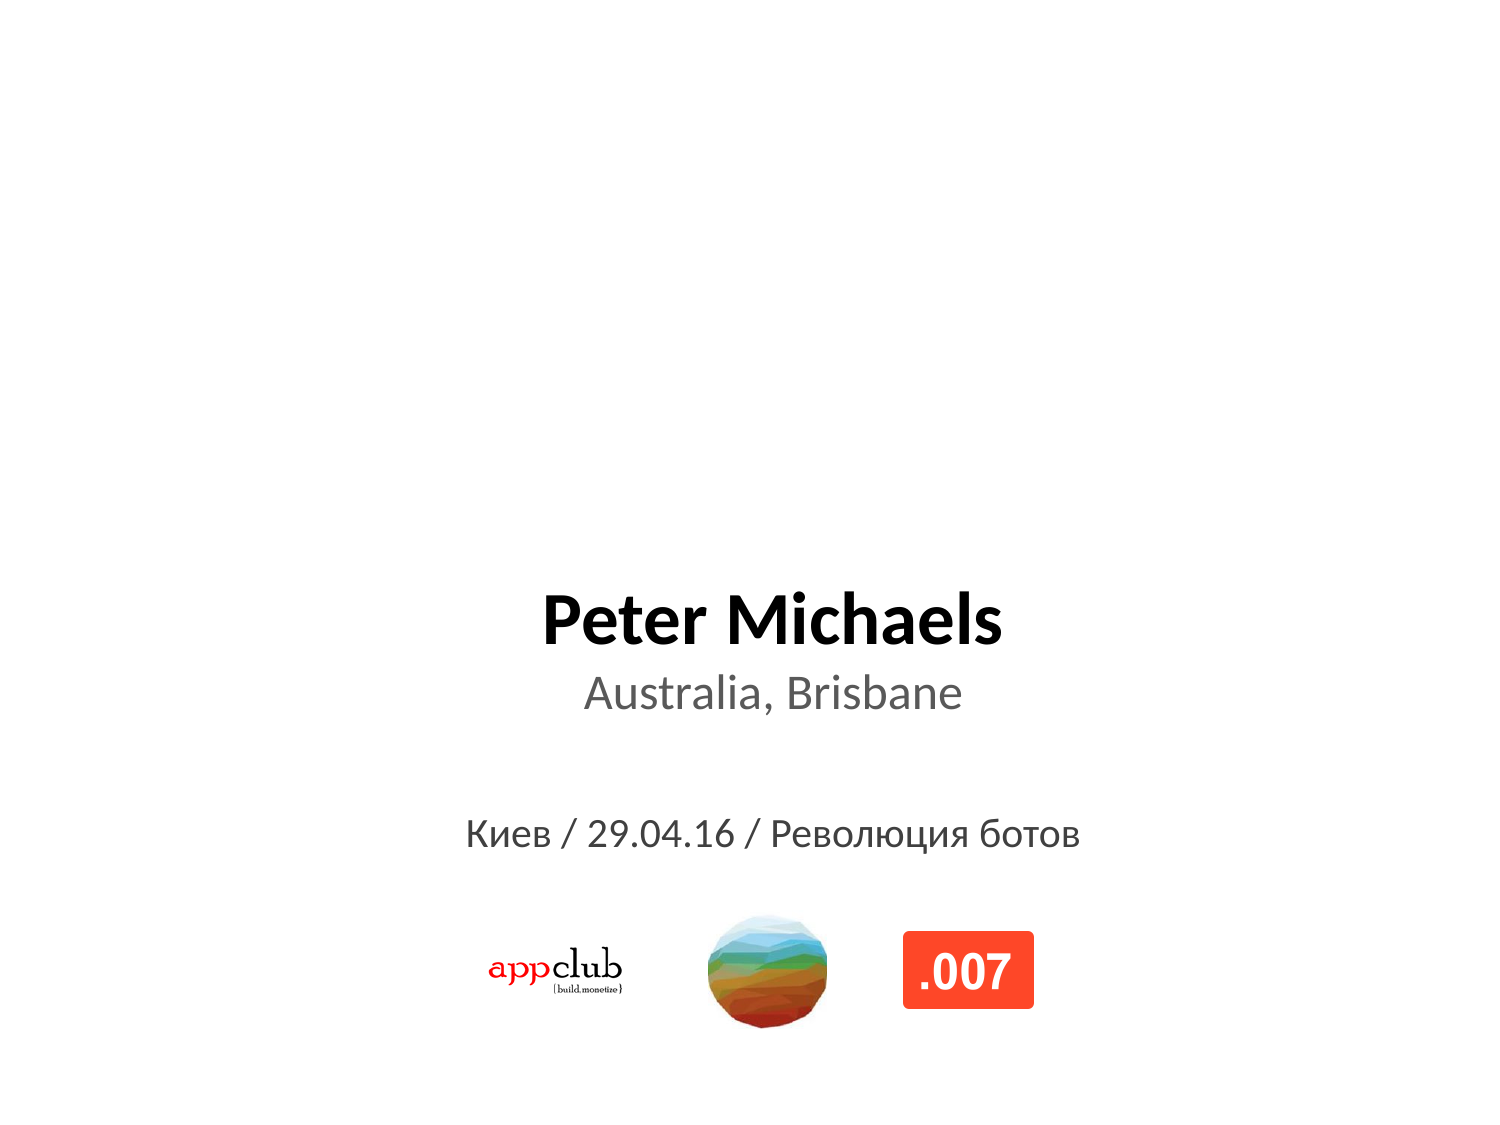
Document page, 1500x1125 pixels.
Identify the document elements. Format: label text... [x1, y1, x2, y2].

text_box Peter Michaels Australia, Brisbane [528, 562, 1020, 728]
picture [477, 892, 632, 1047]
picture [903, 931, 1034, 1009]
picture [708, 910, 827, 1030]
text_box Киев / 29.04.16 / Революция ботов [301, 798, 1247, 864]
